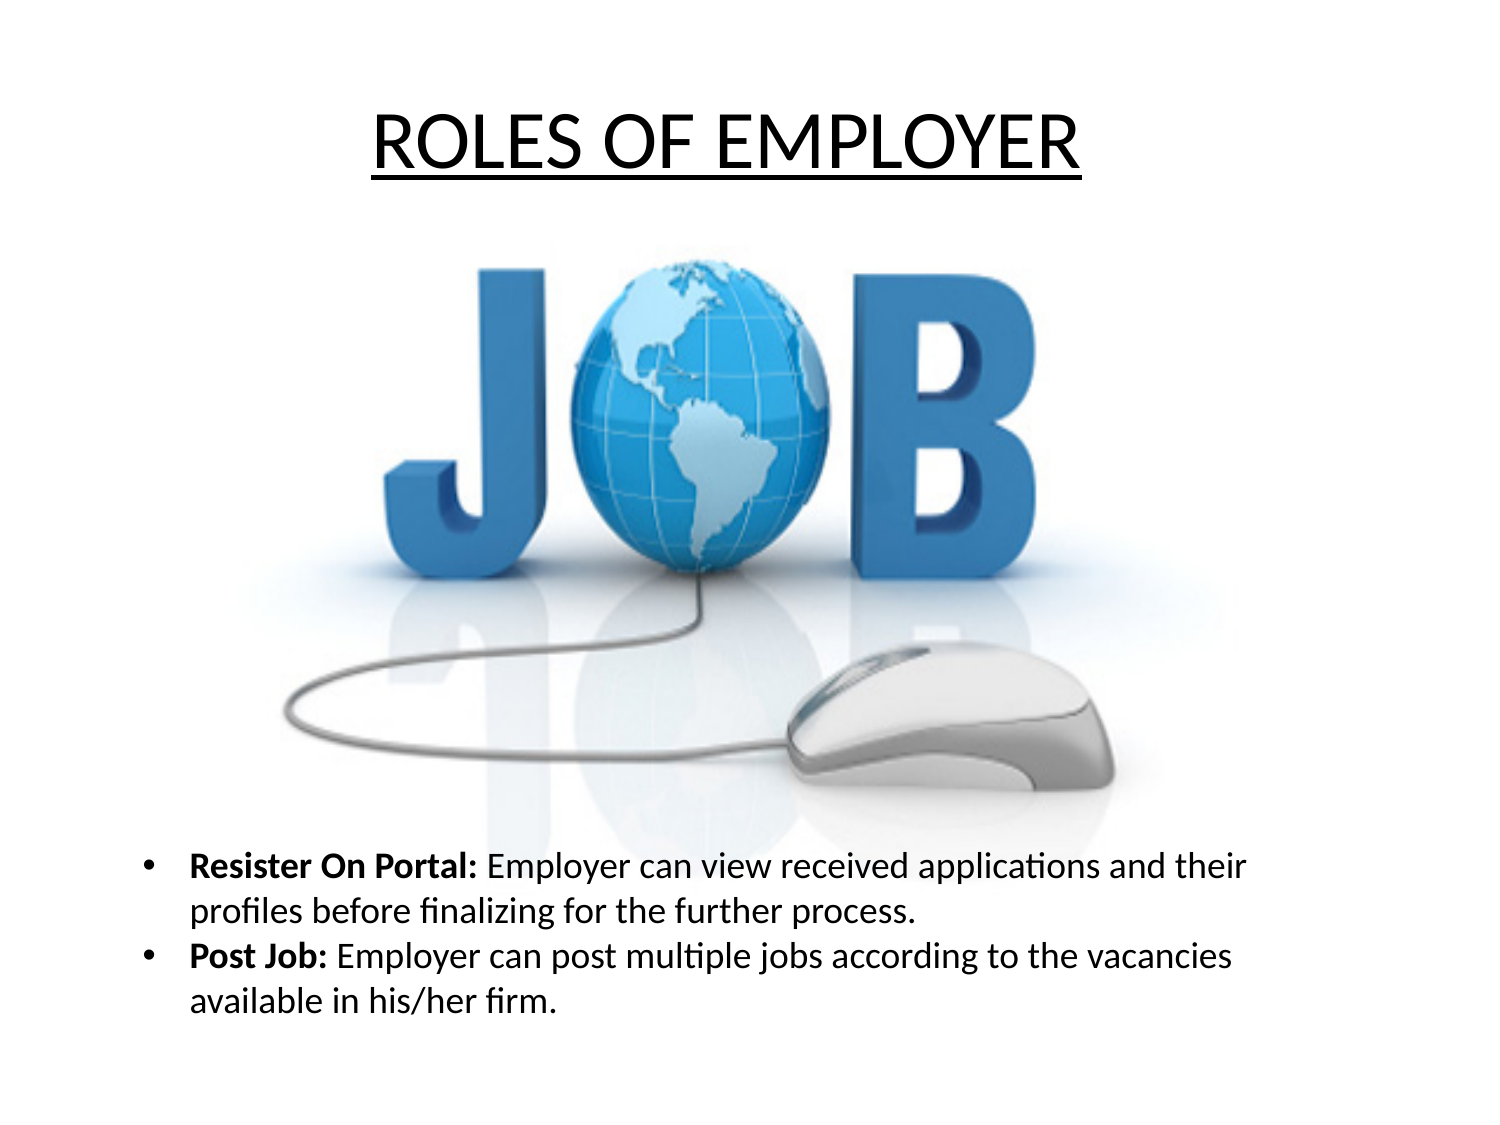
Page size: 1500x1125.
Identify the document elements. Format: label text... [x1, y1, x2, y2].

text_box ROLES OF EMPLOYER [206, 78, 1306, 193]
picture [0, 0, 1500, 1125]
text_box Resister On Portal: Employer can view received applications and their profiles before finalizing for the further process. Post Job: Employer can post multiple jobs according to the vacancies available in his/her firm. [128, 834, 1369, 1029]
